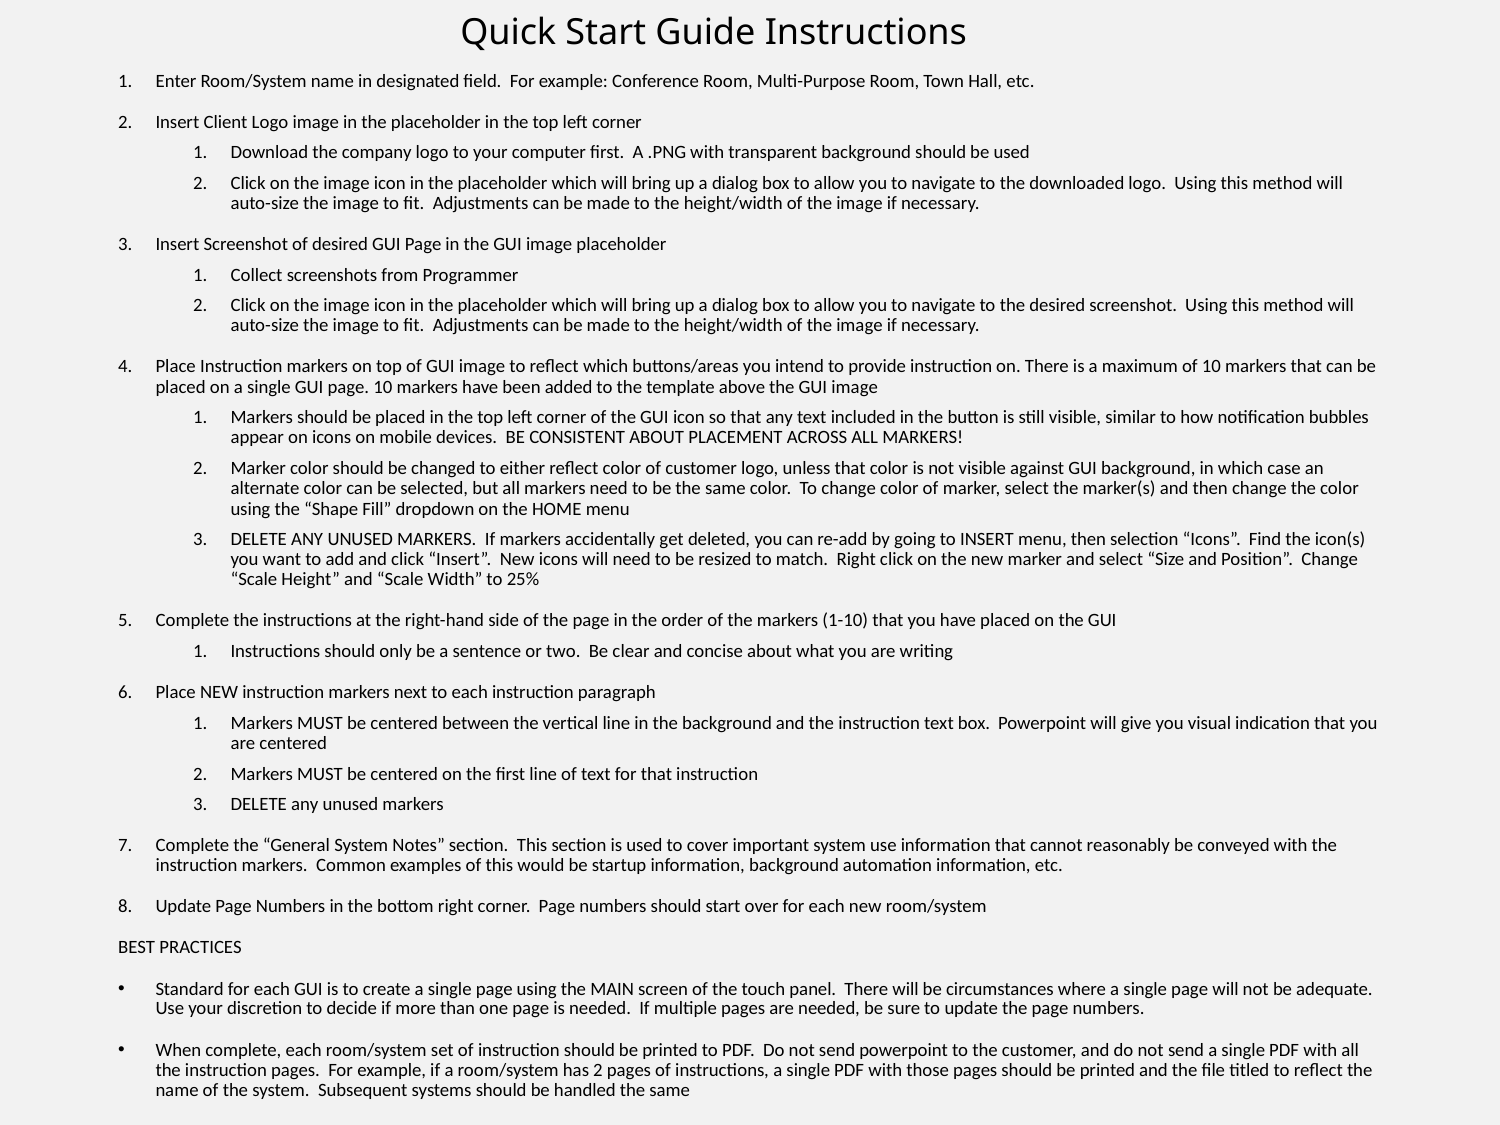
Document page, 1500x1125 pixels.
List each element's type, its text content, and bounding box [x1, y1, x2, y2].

title Quick Start Guide Instructions [352, 6, 1076, 61]
list Enter Room/System name in designated field. For example: Conference Room, Multi-Purpose Room, Town Hall, etc. Insert Client Logo image in the placeholder in the top left corner Download the company logo to your computer first. A .PNG with transparent background should be used Click on the image icon in the placeholder which will bring up a dialog box to allow you to navigate to the downloaded logo. Using this method will auto-size the image to fit. Adjustments can be made to the height/width of the image if necessary. Insert Screenshot of desired GUI Page in the GUI image placeholder Collect screenshots from Programmer Click on the image icon in the placeholder which will bring up a dialog box to allow you to navigate to the desired screenshot. Using this method will auto-size the image to fit. Adjustments can be made to the height/width of the image if necessary. Place Instruction markers on top of GUI image to reflect which buttons/areas you intend to provide instruction on. There is a maximum of 10 markers that can be placed on a single GUI page. 10 markers have been added to the template above the GUI image Markers should be placed in the top left corner of the GUI icon so that any text included in the button is still visible, similar to how notification bubbles appear on icons on mobile devices. BE CONSISTENT ABOUT PLACEMENT ACROSS ALL MARKERS! Marker color should be changed to either reflect color of customer logo, unless that color is not visible against GUI background, in which case an alternate color can be selected, but all markers need to be the same color. To change color of marker, select the marker(s) and then change the color using the “Shape Fill” dropdown on the HOME menu DELETE ANY UNUSED MARKERS. If markers accidentally get deleted, you can re-add by going to INSERT menu, then selection “Icons”. Find the icon(s) you want to add and click “Insert”. New icons will need to be resized to match. Right click on the new marker and select “Size and Position”. Change “Scale Height” and “Scale Width” to 25% Complete the instructions at the right-hand side of the page in the order of the markers (1-10) that you have placed on the GUI Instructions should only be a sentence or two. Be clear and concise about what you are writing Place NEW instruction markers next to each instruction paragraph Markers MUST be centered between the vertical line in the background and the instruction text box. Powerpoint will give you visual indication that you are centered Markers MUST be centered on the first line of text for that instruction DELETE any unused markers Complete the “General System Notes” section. This section is used to cover important system use information that cannot reasonably be conveyed with the instruction markers. Common examples of this would be startup information, background automation information, etc. Update Page Numbers in the bottom right corner. Page numbers should start over for each new room/system BEST PRACTICES Standard for each GUI is to create a single page using the MAIN screen of the touch panel. There will be circumstances where a single page will not be adequate. Use your discretion to decide if more than one page is needed. If multiple pages are needed, be sure to update the page numbers. When complete, each room/system set of instruction should be printed to PDF. Do not send powerpoint to the customer, and do not send a single PDF with all the instruction pages. For example, if a room/system has 2 pages of instructions, a single PDF with those pages should be printed and the file titled to reflect the name of the system. Subsequent systems should be handled the same [103, 63, 1397, 1083]
